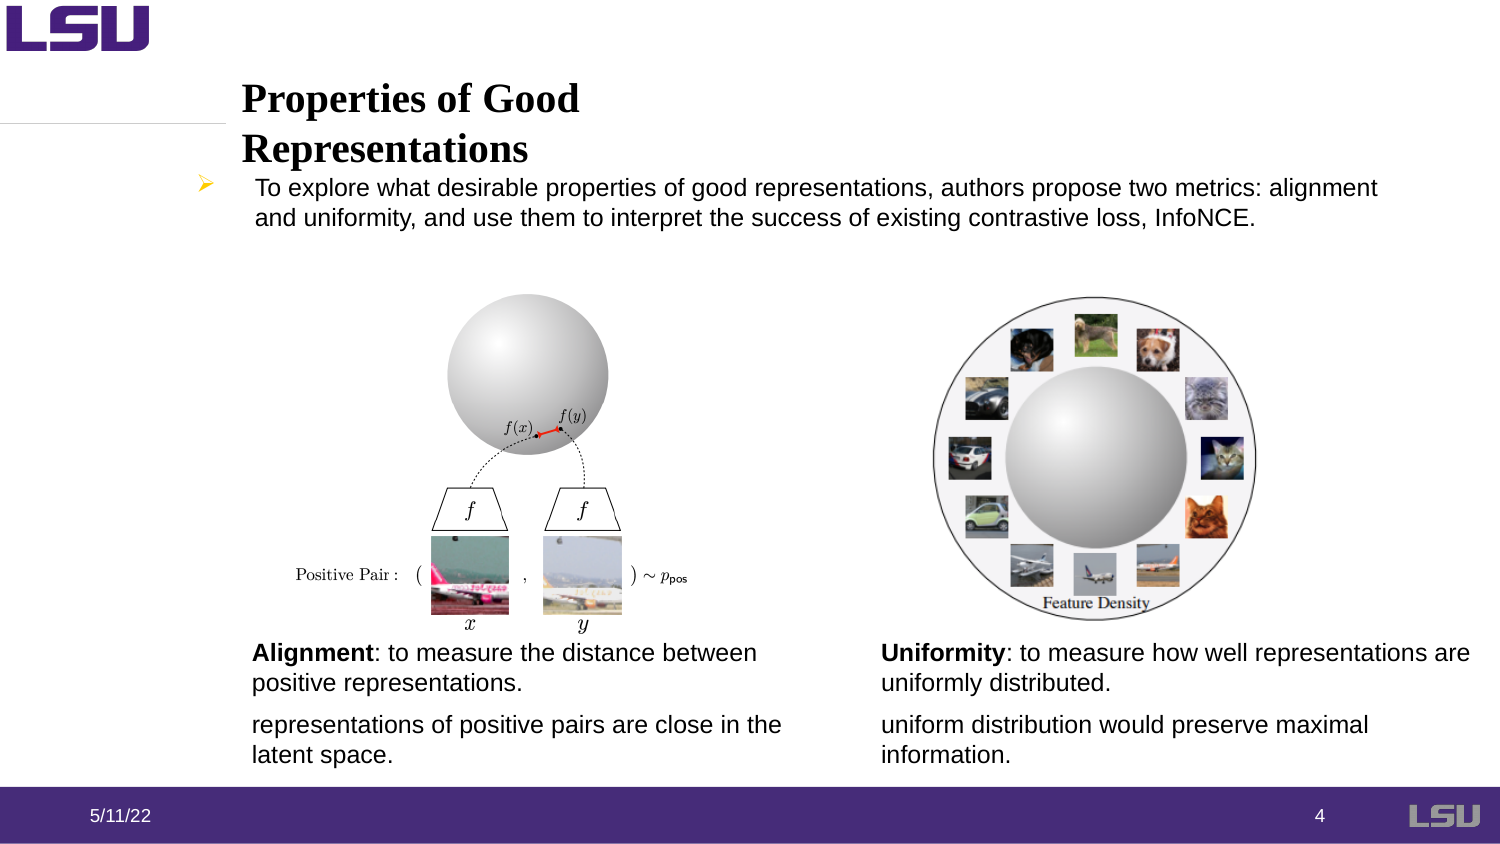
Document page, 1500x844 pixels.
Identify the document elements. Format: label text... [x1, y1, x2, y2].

picture [862, 287, 1344, 632]
picture [0, 0, 155, 57]
text_box Alignment: to measure the distance between positive representations. representations of positive pairs are close in the latent space. [220, 621, 849, 736]
list To explore what desirable properties of good representations, authors propose two metrics: alignment and uniformity, and use them to interpret the success of existing contrastive loss, InfoNCE. [164, 156, 1421, 271]
picture [276, 287, 727, 637]
picture [1406, 801, 1483, 830]
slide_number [75, 792, 413, 838]
title Properties of Good Representations [226, 85, 863, 156]
text_box Uniformity: to measure how well representations are uniformly distributed. uniform distribution would preserve maximal information. [849, 621, 1490, 736]
